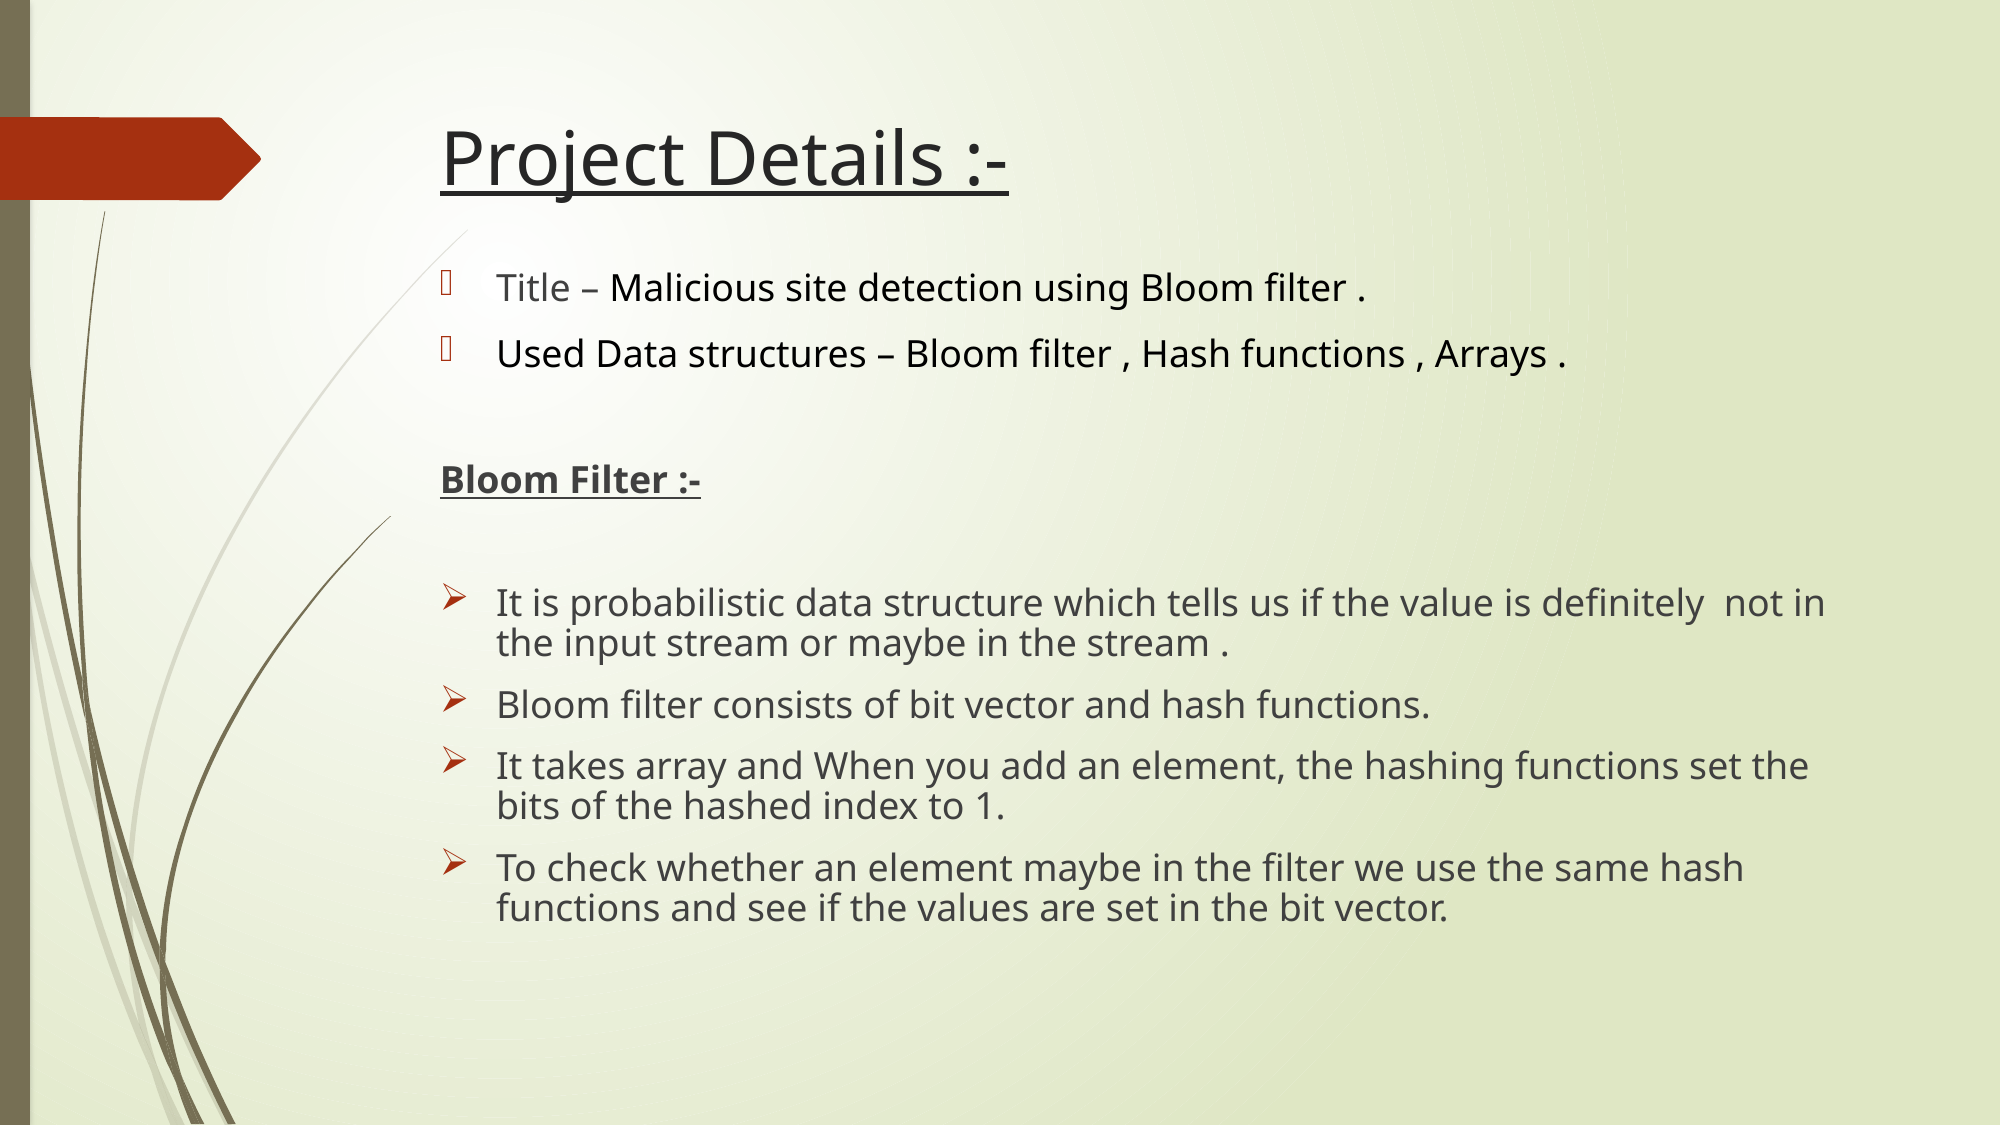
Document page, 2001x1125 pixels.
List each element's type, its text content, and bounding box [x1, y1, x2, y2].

title Project Details :- [425, 102, 1888, 236]
list Title – Malicious site detection using Bloom filter . Used Data structures – Bloom filter , Hash functions , Arrays . Bloom Filter :- It is probabilistic data structure which tells us if the value is definitely not in the input stream or maybe in the stream . Bloom filter consists of bit vector and hash functions. It takes array and When you add an element, the hashing functions set the bits of the hashed index to 1. To check whether an element maybe in the filter we use the same hash functions and see if the values are set in the bit vector. [424, 256, 1888, 970]
